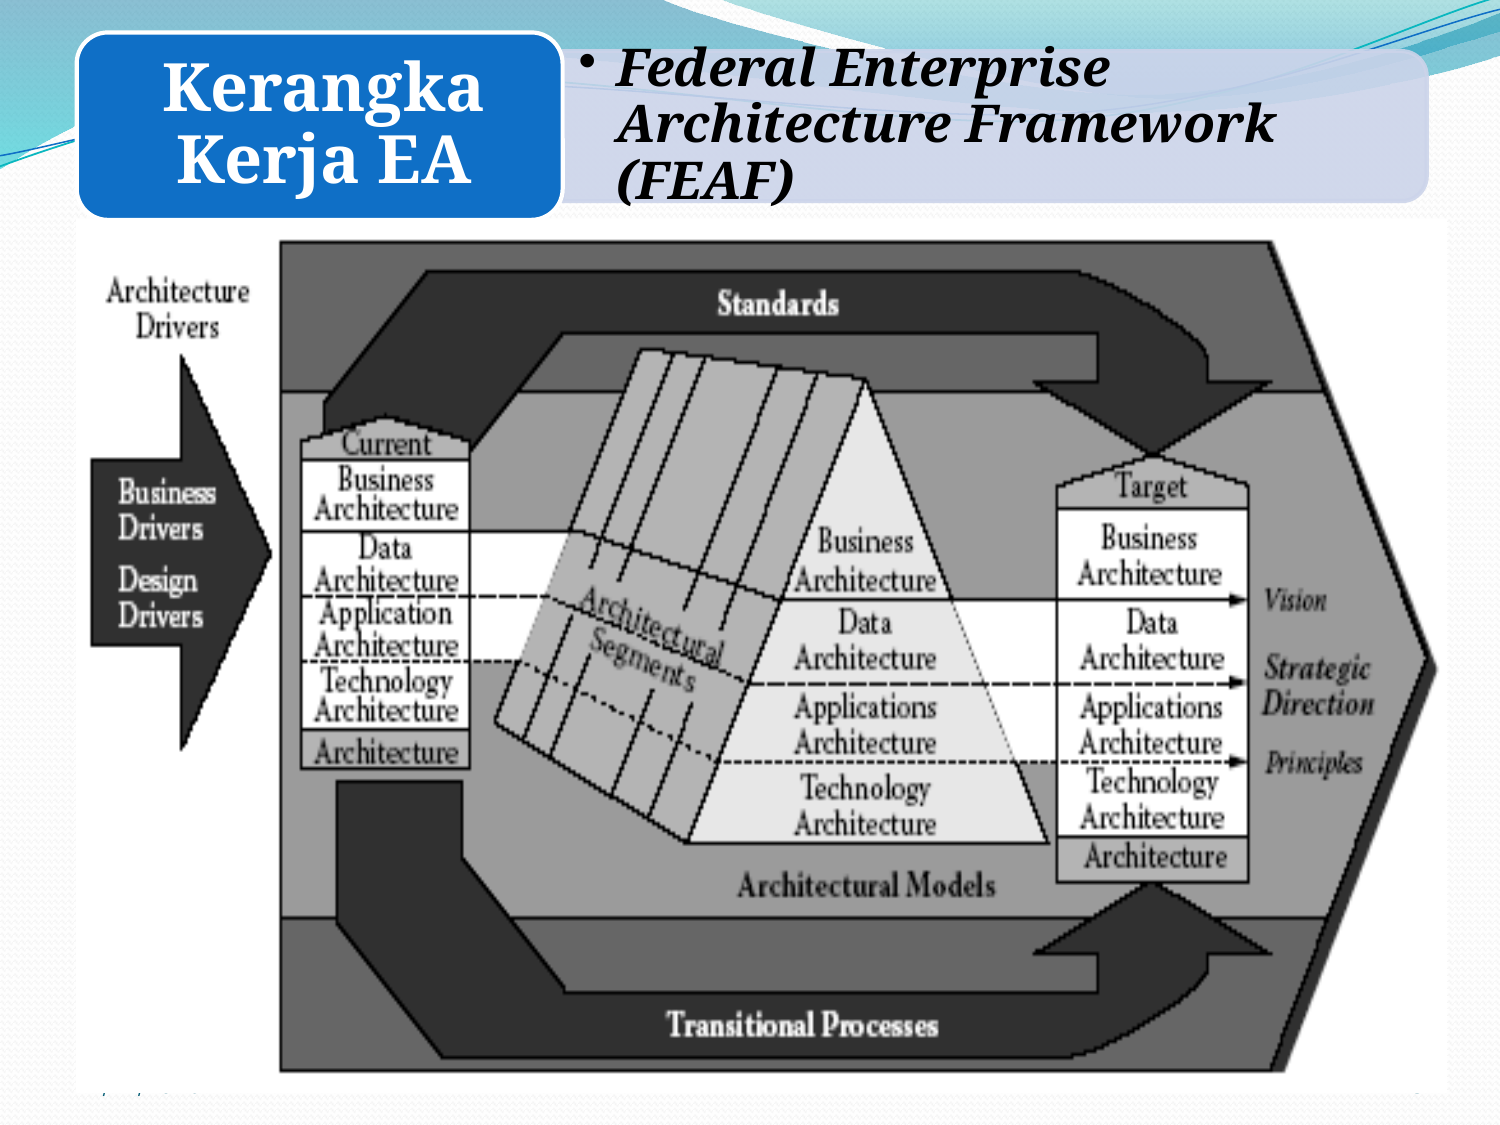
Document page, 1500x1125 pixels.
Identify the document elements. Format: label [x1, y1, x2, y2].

text_box [76, 32, 1427, 219]
picture [76, 219, 1448, 1093]
